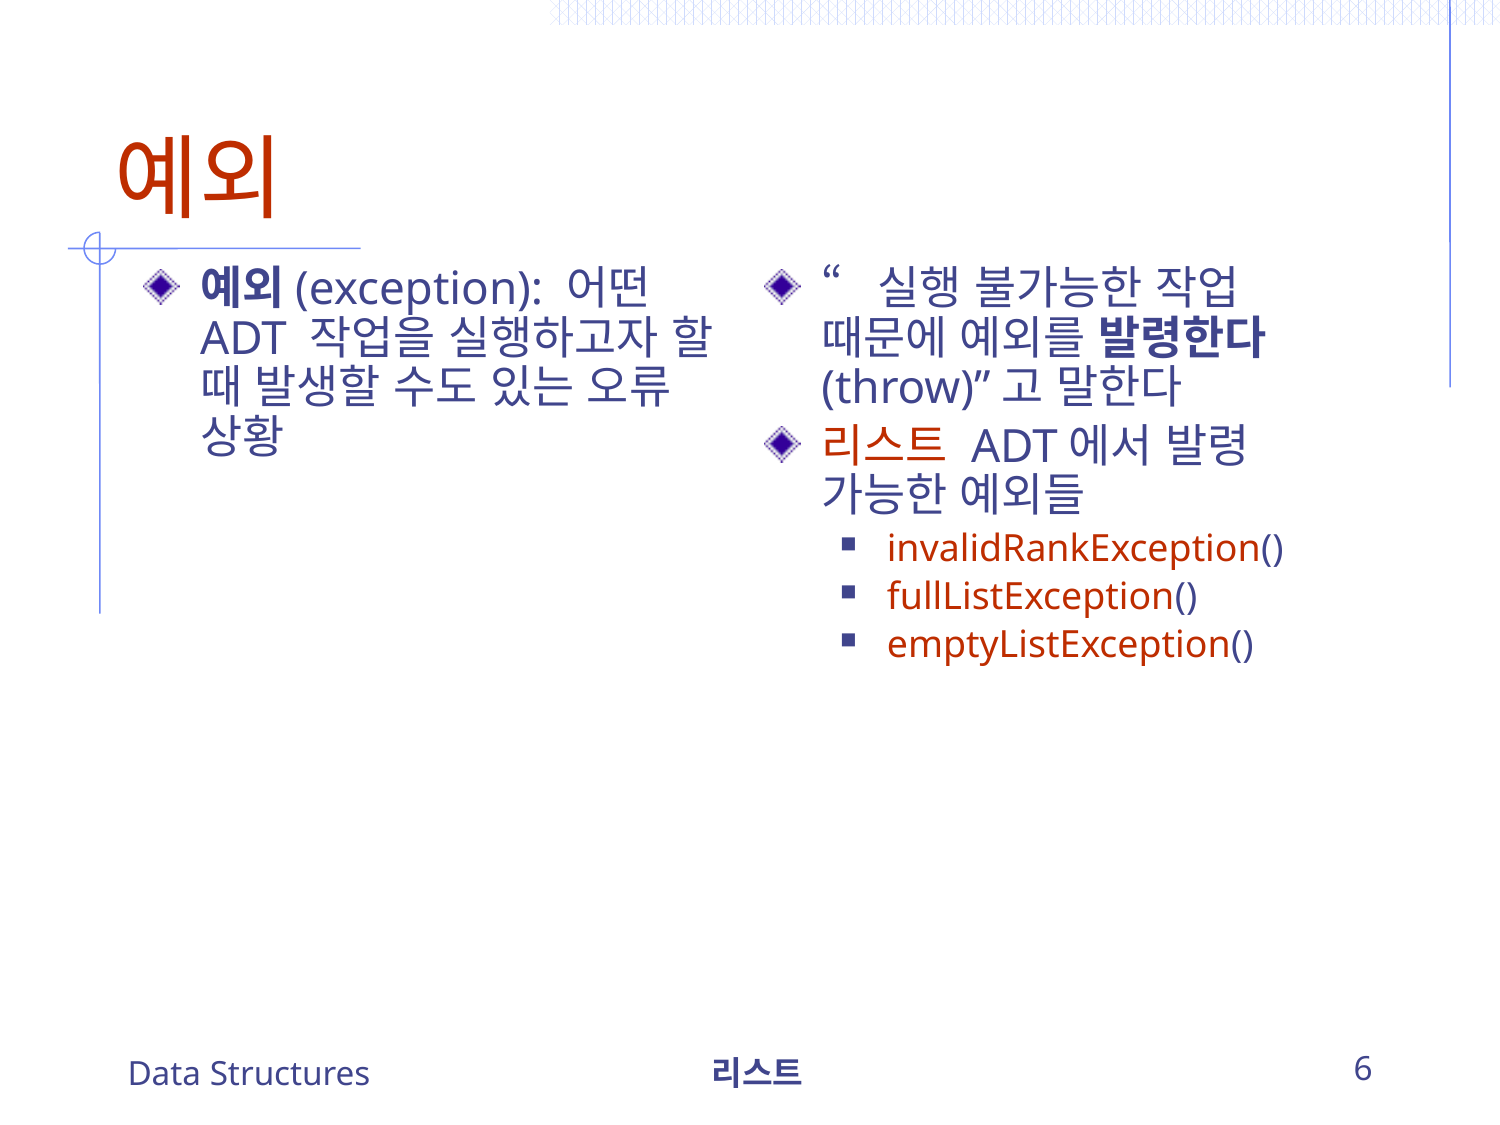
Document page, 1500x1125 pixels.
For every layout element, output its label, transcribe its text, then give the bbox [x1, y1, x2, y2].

picture [143, 269, 180, 305]
text_box “실행 불가능한 작업 때문에 예외를 발령한다(throw)”고 말한다 리스트 ADT에서 발령 가능한 예외들 invalidRankException() fullListException() emptyListException() [749, 257, 1391, 740]
list 예외(exception): 어떤 ADT 작업을 실행하고자 할 때 발생할 수도 있는 오류 상황 [128, 257, 749, 587]
footer 리스트 [527, 1024, 988, 1101]
picture [764, 426, 801, 463]
slide_number 6 [1074, 1024, 1388, 1101]
picture [764, 269, 801, 305]
title 예외 [99, 49, 1376, 238]
slide_number Data Structures [112, 1024, 516, 1101]
